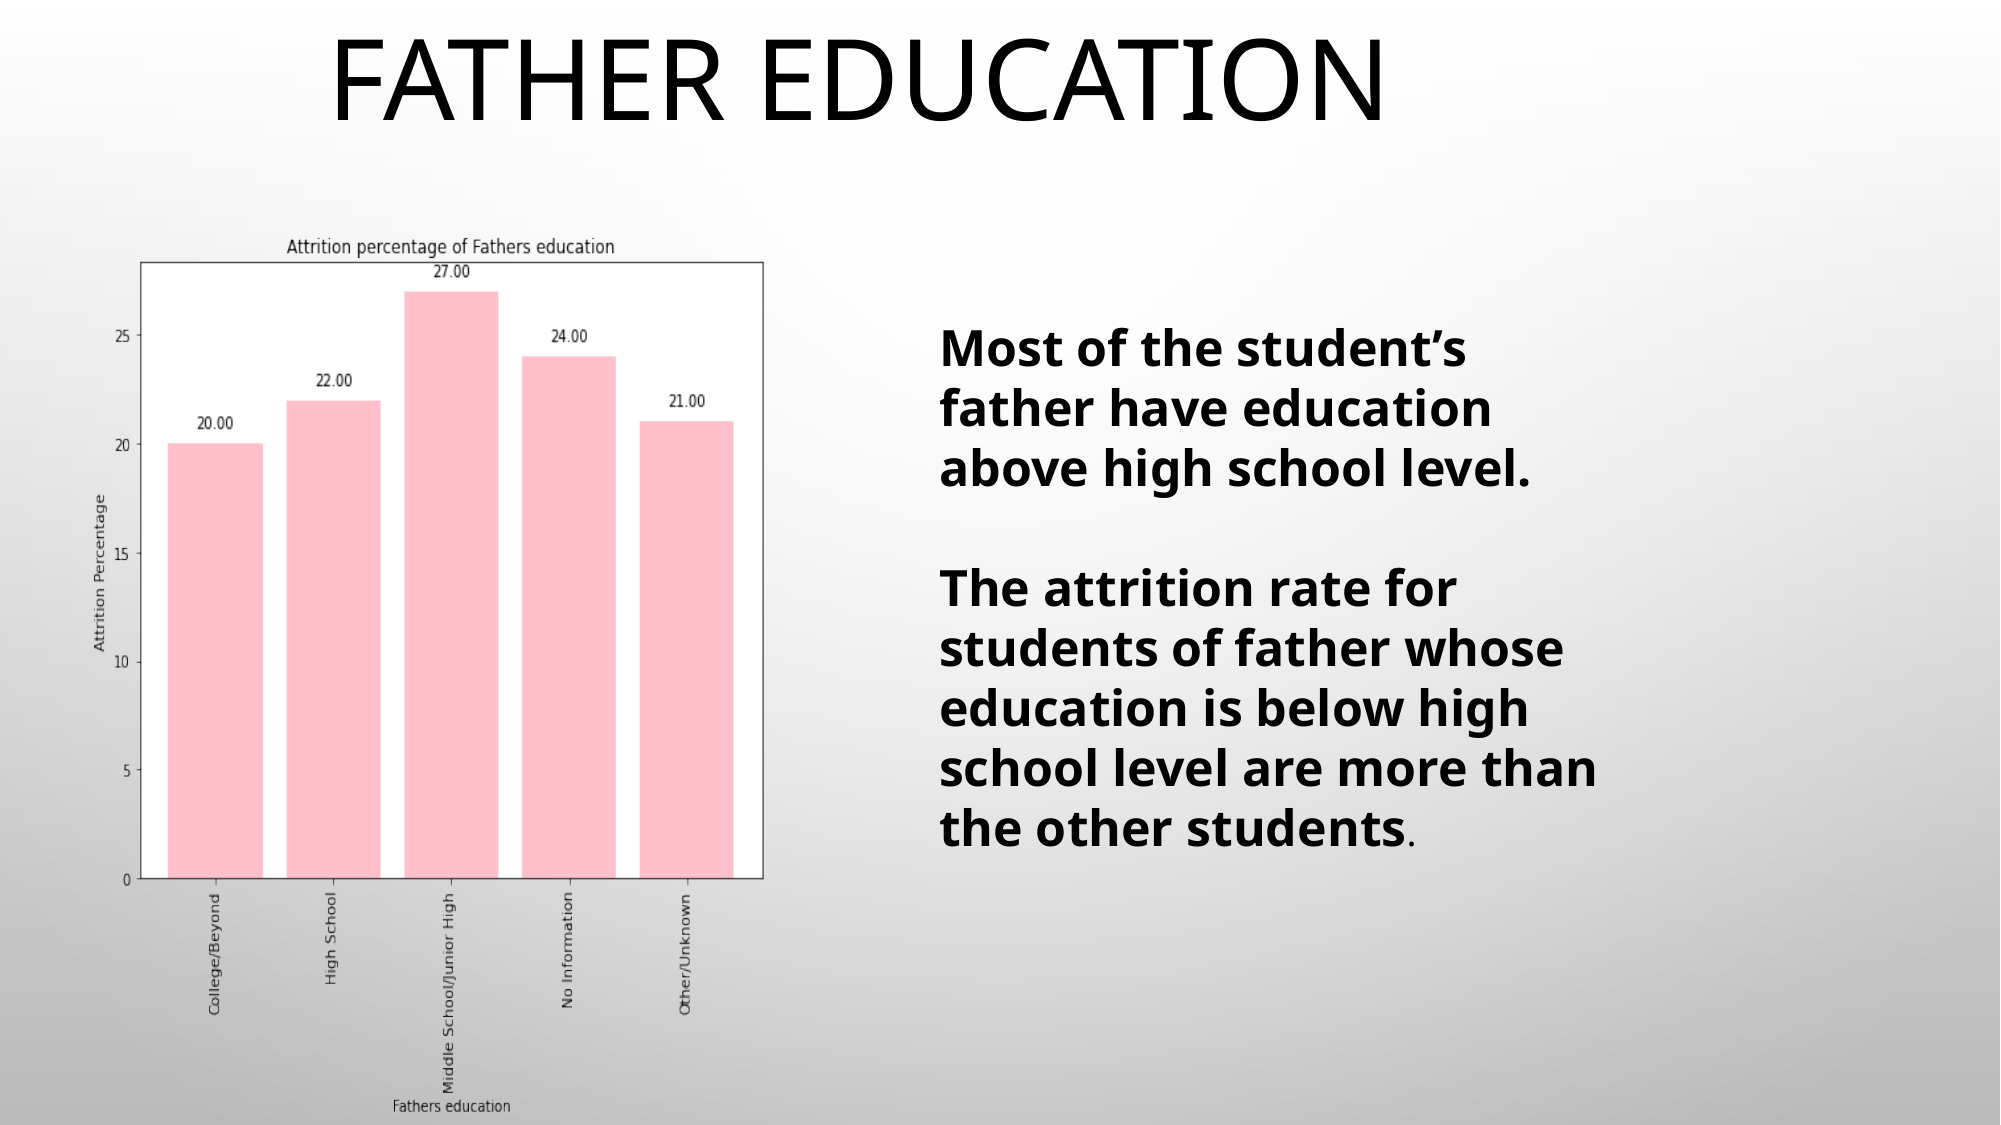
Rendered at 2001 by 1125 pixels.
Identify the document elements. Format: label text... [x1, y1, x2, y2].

text_box FATHER EDUCATION [312, 0, 1407, 150]
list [86, 227, 773, 1125]
text_box Most of the student’s father have education above high school level. The attrition rate for students of father whose education is below high school level are more than the other students. [924, 309, 1629, 865]
picture [0, 0, 2000, 1125]
